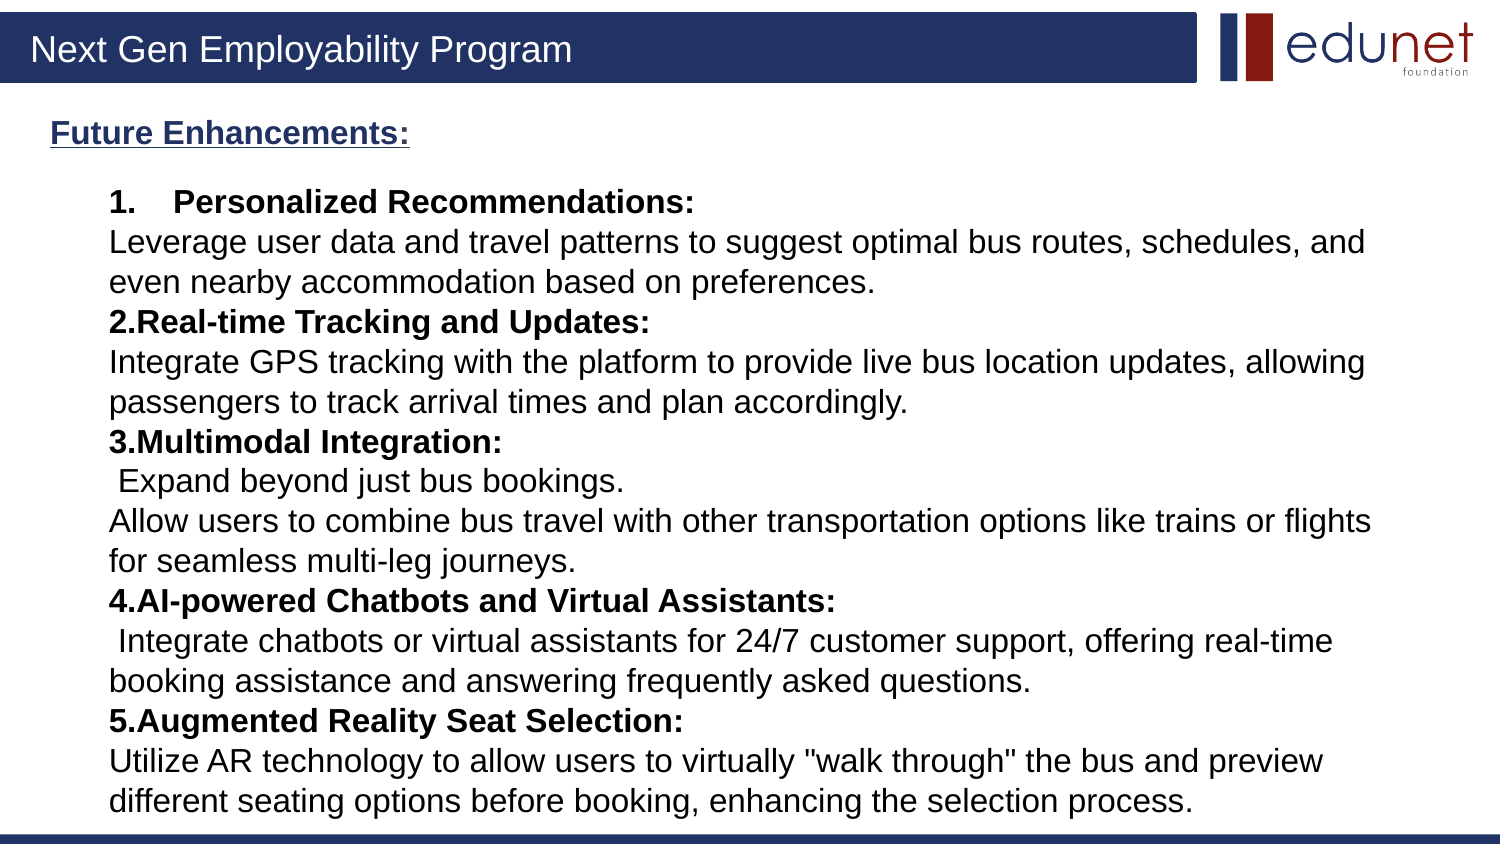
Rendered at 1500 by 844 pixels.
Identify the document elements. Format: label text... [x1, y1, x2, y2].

picture [1279, 14, 1482, 83]
title Future Enhancements: [34, 101, 1418, 197]
text_box 1. Personalized Recommendations: Leverage user data and travel patterns to suggest optimal bus routes, schedules, and even nearby accommodation based on preferences. 2.Real-time Tracking and Updates: Integrate GPS tracking with the platform to provide live bus location updates, allowing passengers to track arrival times and plan accordingly. 3.Multimodal Integration: Expand beyond just bus bookings. Allow users to combine bus travel with other transportation options like trains or flights for seamless multi-leg journeys. 4.AI-powered Chatbots and Virtual Assistants: Integrate chatbots or virtual assistants for 24/7 customer support, offering real-time booking assistance and answering frequently asked questions. 5.Augmented Reality Seat Selection: Utilize AR technology to allow users to virtually "walk through" the bus and preview different seating options before booking, enhancing the selection process. [93, 172, 1417, 827]
